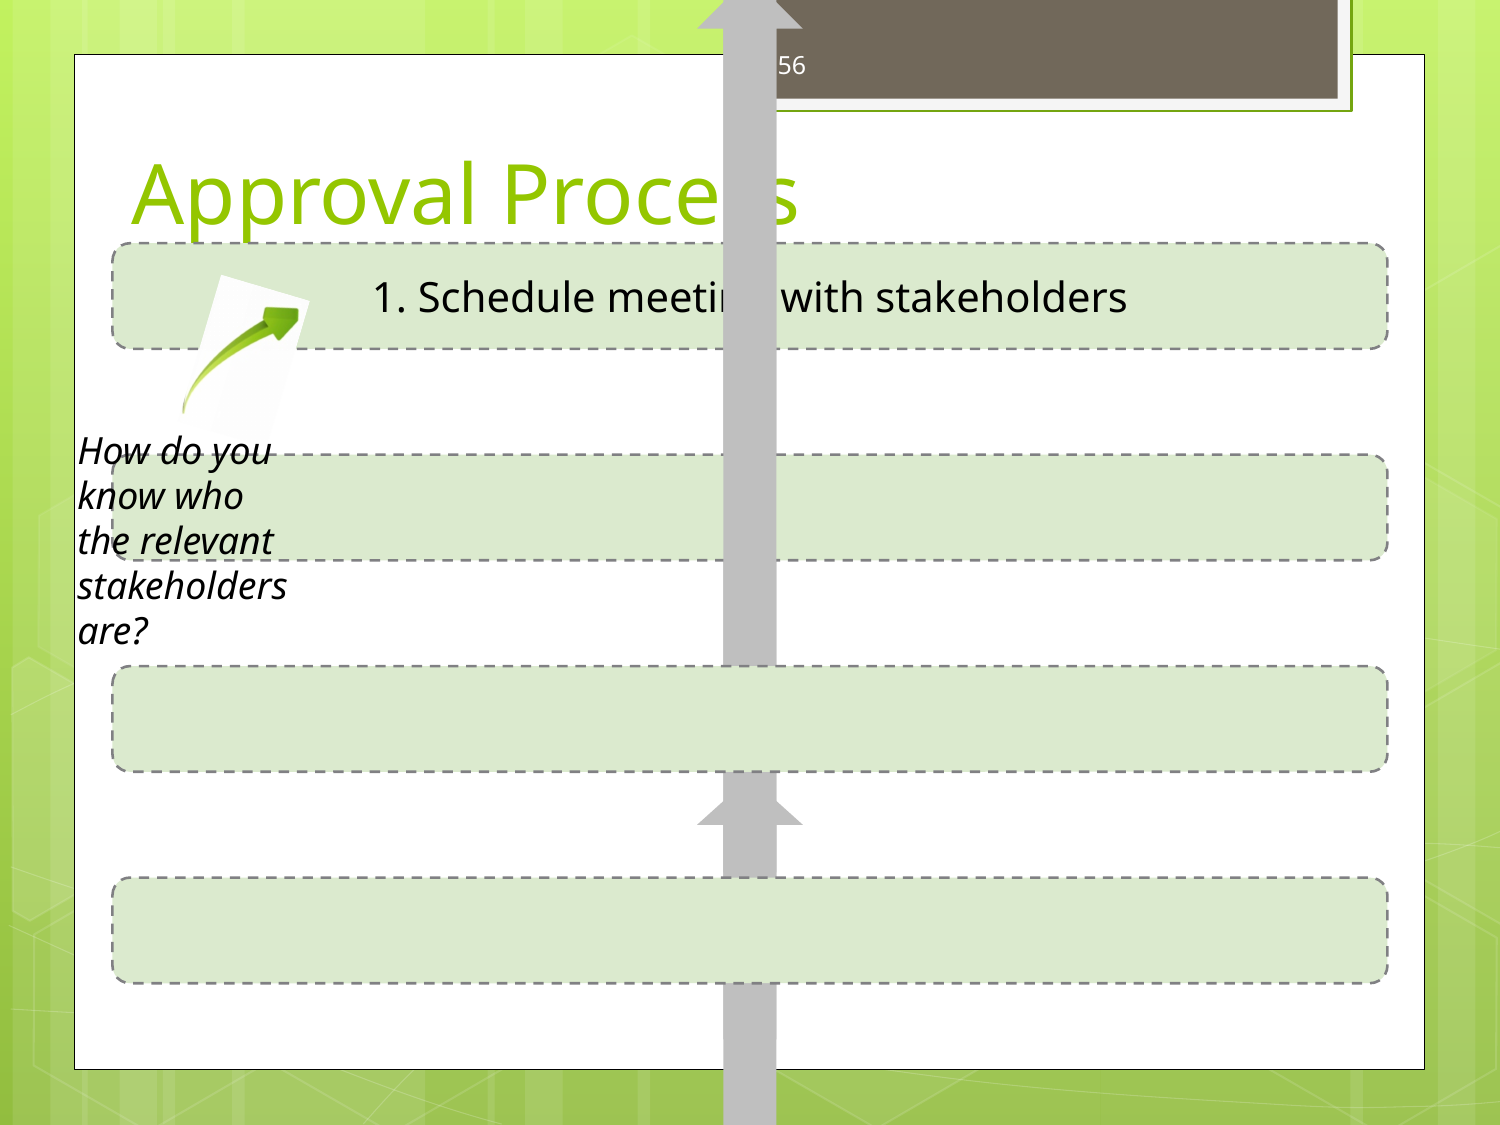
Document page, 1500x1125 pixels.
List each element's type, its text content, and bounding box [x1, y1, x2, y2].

slide_number 56 [762, 36, 982, 97]
text_box How do you know who the relevant stakeholders are? [62, 419, 106, 659]
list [112, 242, 1388, 984]
title Approval Process [777, 61, 1269, 241]
picture [167, 314, 321, 408]
title Approval Process [116, 61, 723, 242]
